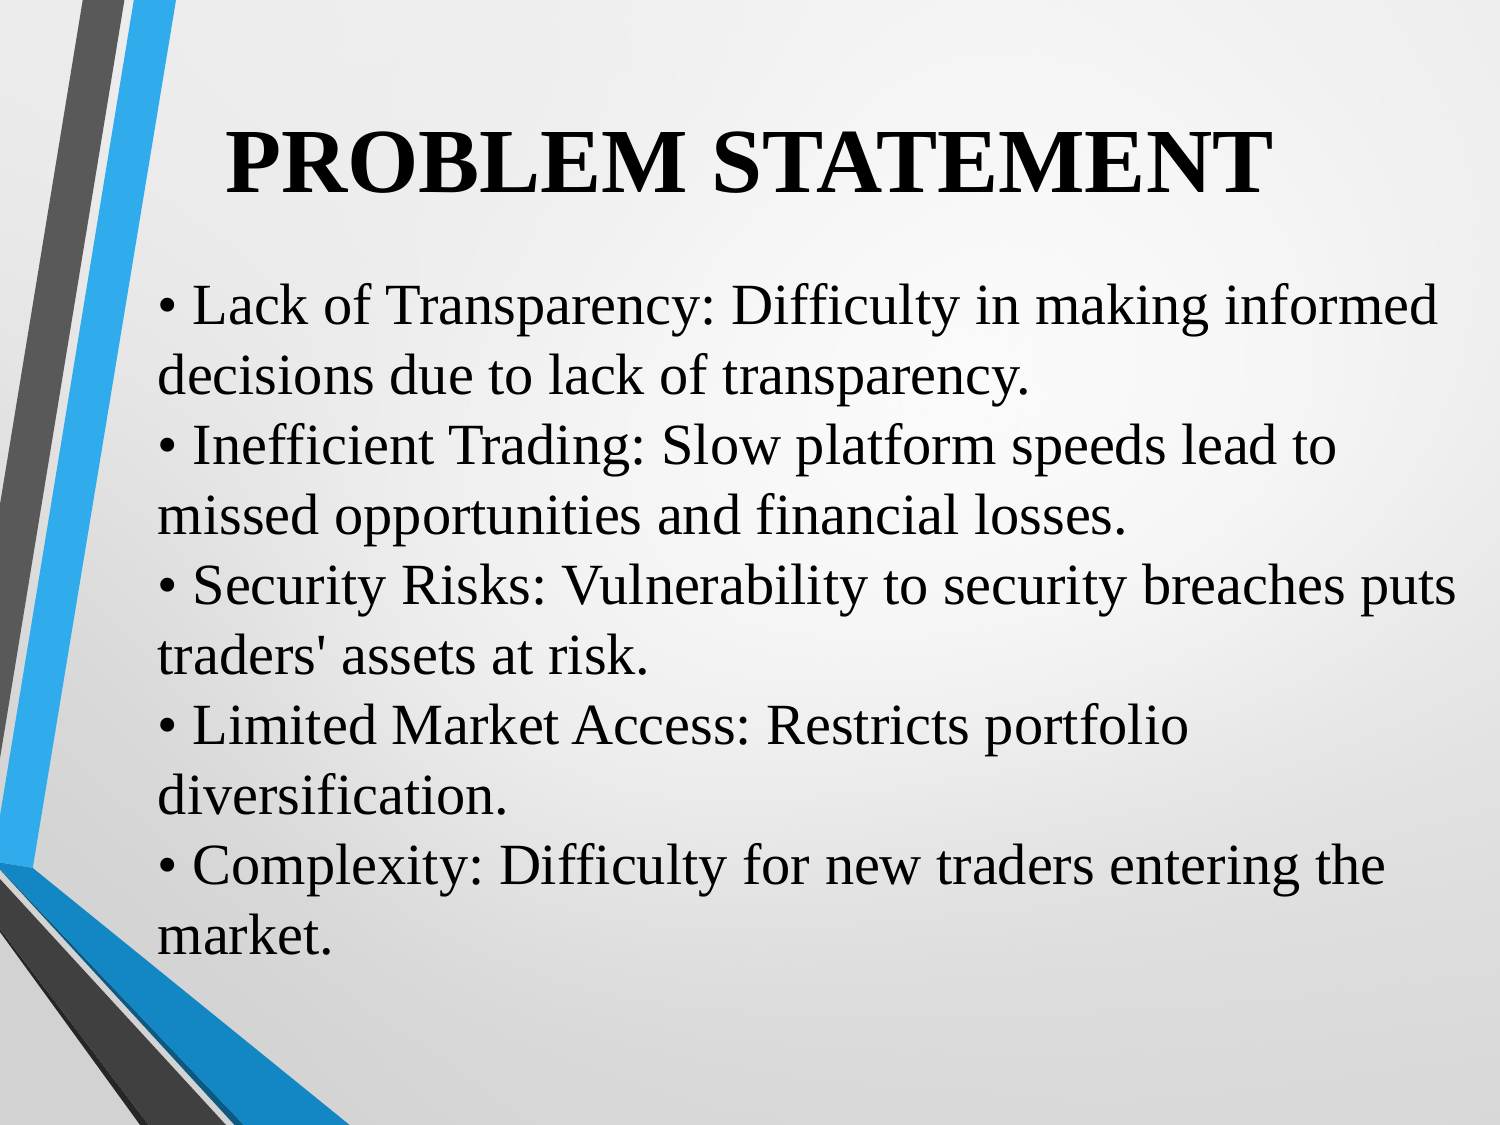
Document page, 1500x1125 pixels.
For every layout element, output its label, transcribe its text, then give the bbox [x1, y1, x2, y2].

title PROBLEM STATEMENT [143, 62, 1357, 198]
text_box • Lack of Transparency: Difficulty in making informed decisions due to lack of transparency. • Inefficient Trading: Slow platform speeds lead to missed opportunities and financial losses. • Security Risks: Vulnerability to security breaches puts traders' assets at risk. • Limited Market Access: Restricts portfolio diversification. • Complexity: Difficulty for new traders entering the market. [142, 198, 1475, 1125]
